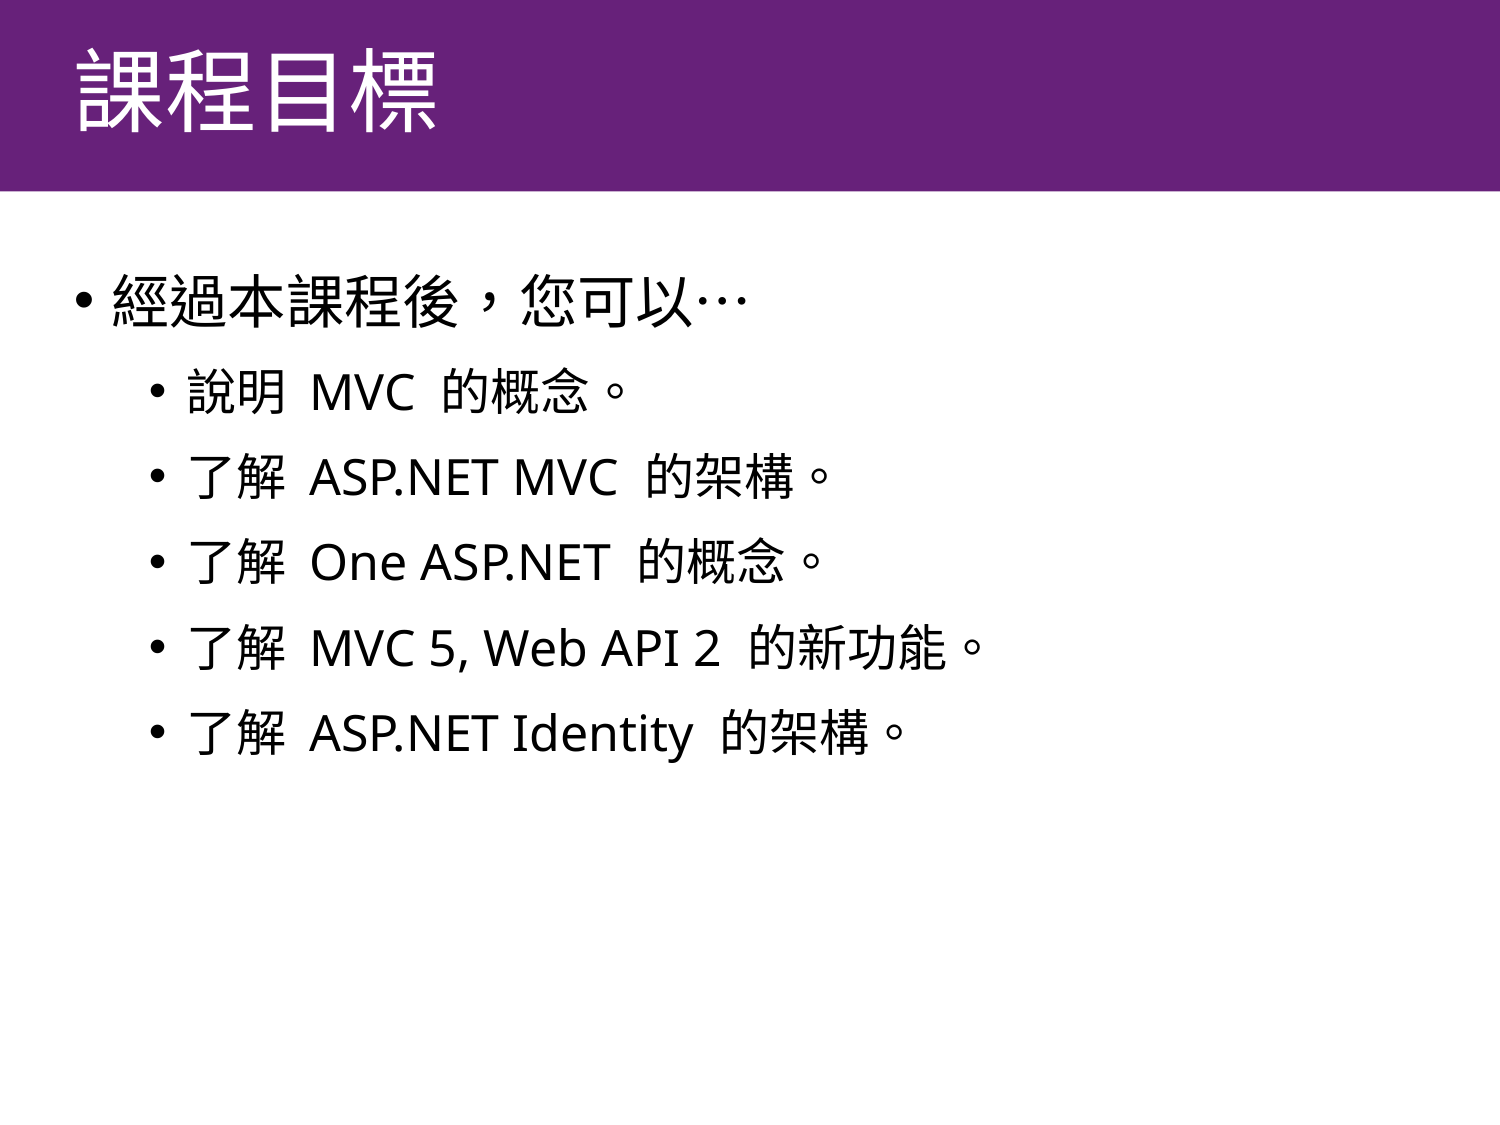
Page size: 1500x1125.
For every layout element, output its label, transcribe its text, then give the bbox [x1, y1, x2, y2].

list 經過本課程後，您可以… 說明 MVC 的概念。 了解 ASP.NET MVC 的架構。 了解 One ASP.NET 的概念。 了解 MVC 5, Web API 2 的新功能。 了解 ASP.NET Identity 的架構。 [58, 239, 1440, 1014]
title 課程目標 [58, 20, 1440, 172]
